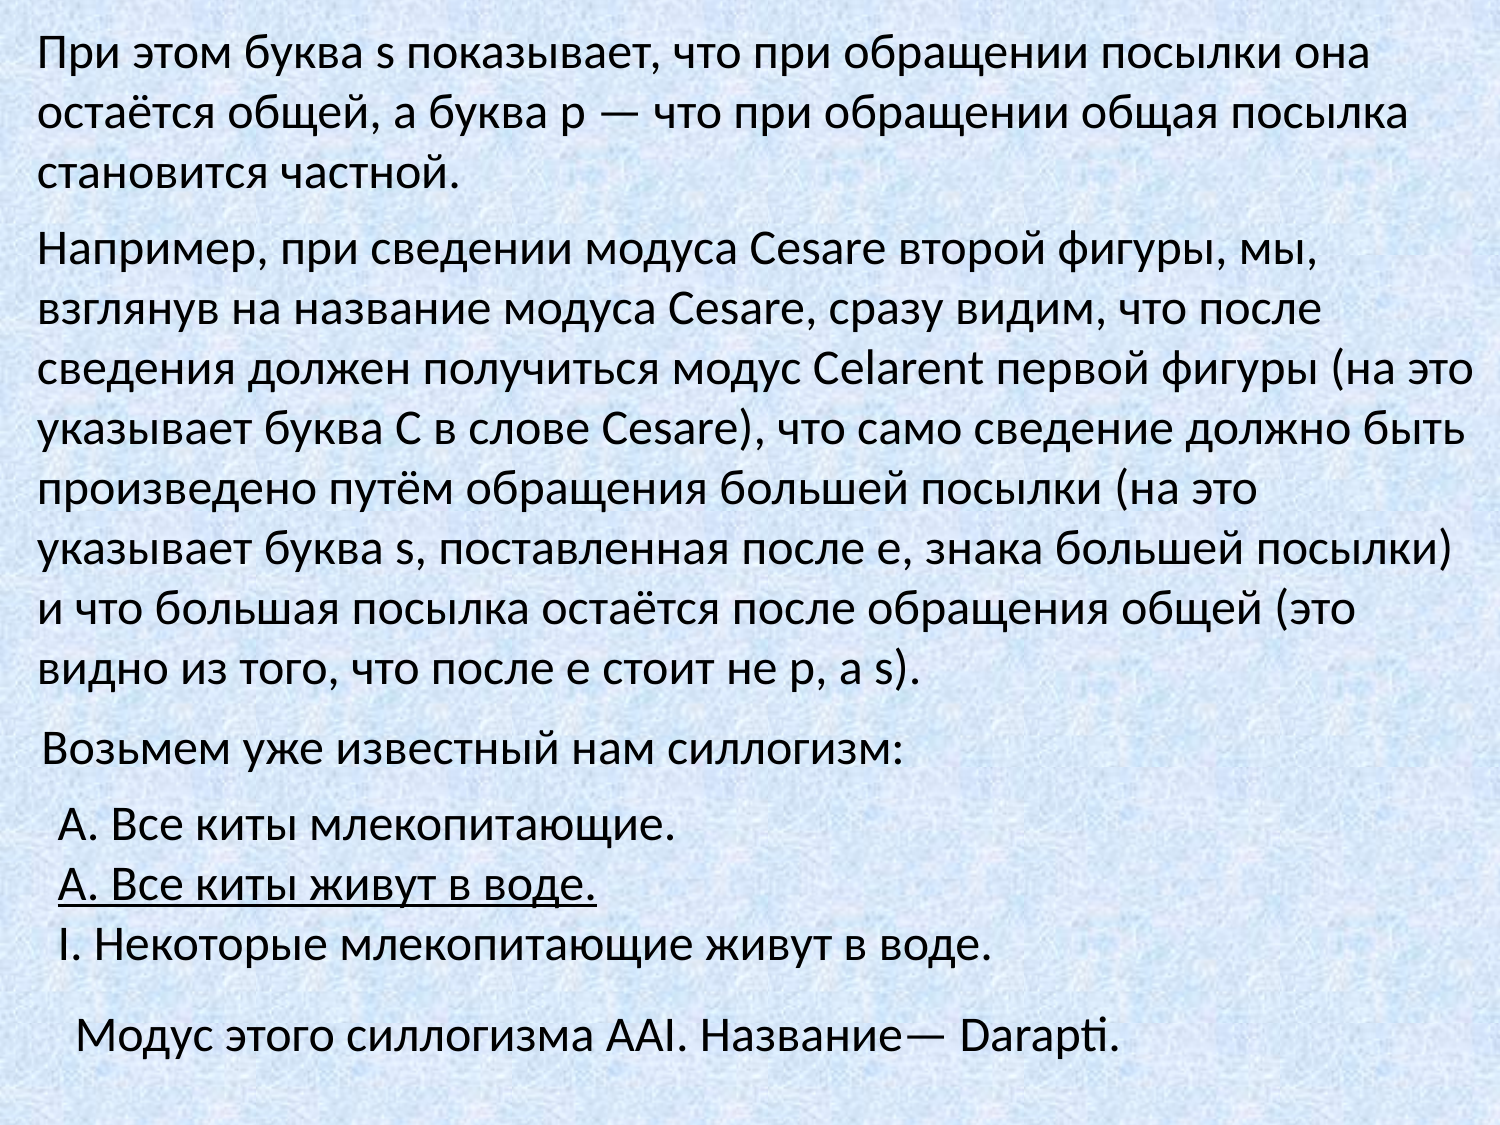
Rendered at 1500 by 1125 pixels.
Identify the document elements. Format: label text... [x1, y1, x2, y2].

picture [0, 0, 1500, 1125]
text_box Возьмем уже известный нам силлогизм: [26, 707, 921, 783]
text_box А. Все киты млекопитающие. А. Все киты живут в воде. I. Некоторые млекопитающие живут в воде. [42, 783, 1430, 978]
text_box Например, при сведении модуса Cesare второй фигуры, мы, взглянув на название модуса Cesare, сразу видим, что после сведения должен получиться модус Celarent первой фигуры (на это указывает буква С в слове Cesare), что само сведение должно быть произведено путём обращения большей посылки (на это указывает буква s, поставленная после е, знака большей посылки) и что большая посылка остаётся после обращения общей (это видно из того, что после е стоит не р, a s). [22, 207, 1500, 703]
text_box Модус этого силлогизма ААI. Название— Darapti. [60, 994, 1430, 1069]
text_box При этом буква s показывает, что при обращении посылки она остаётся общей, а буква р — что при обращении общая посылка становится частной. [22, 10, 1473, 206]
